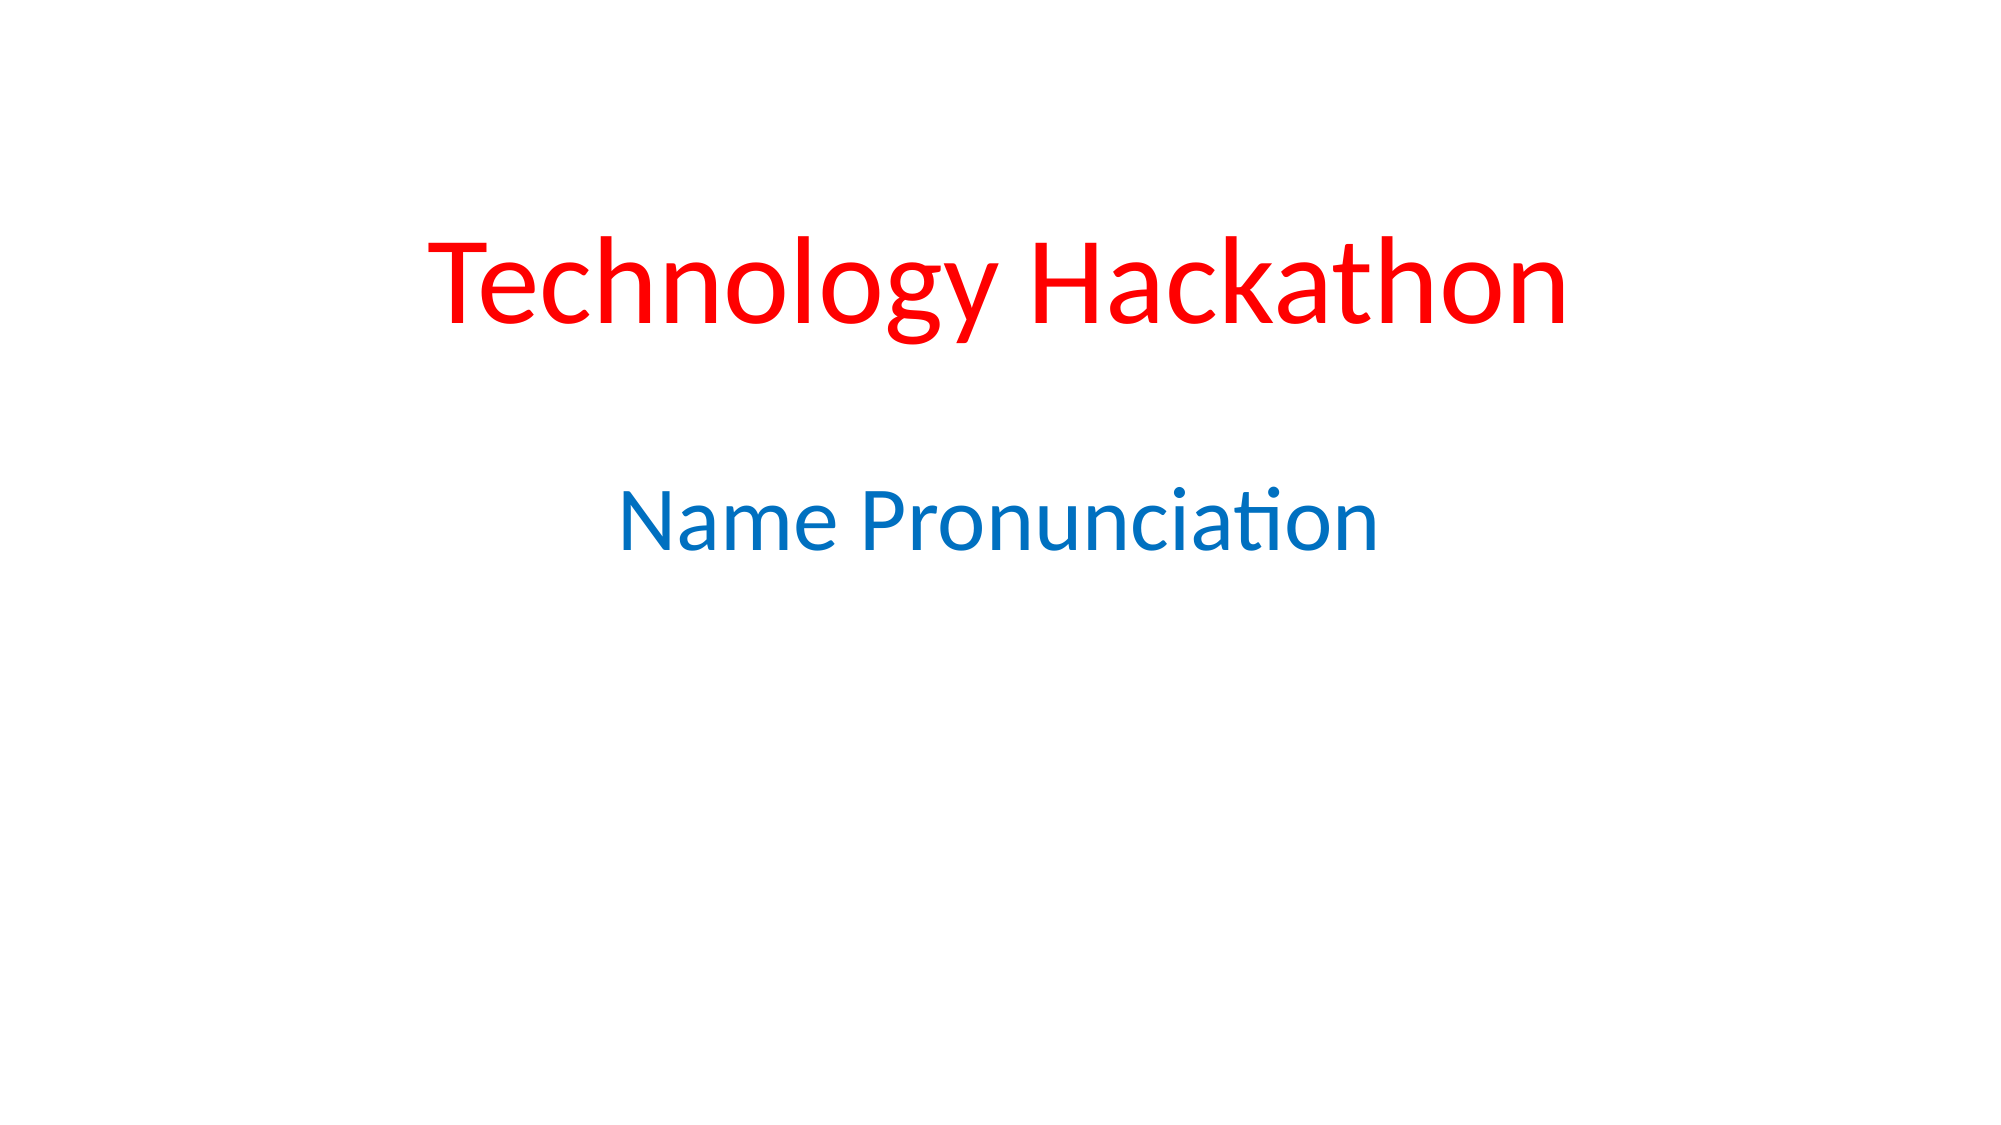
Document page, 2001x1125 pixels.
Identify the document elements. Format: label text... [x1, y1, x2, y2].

subtitle Name Pronunciation [249, 463, 1750, 736]
title Technology Hackathon [249, 129, 1750, 359]
